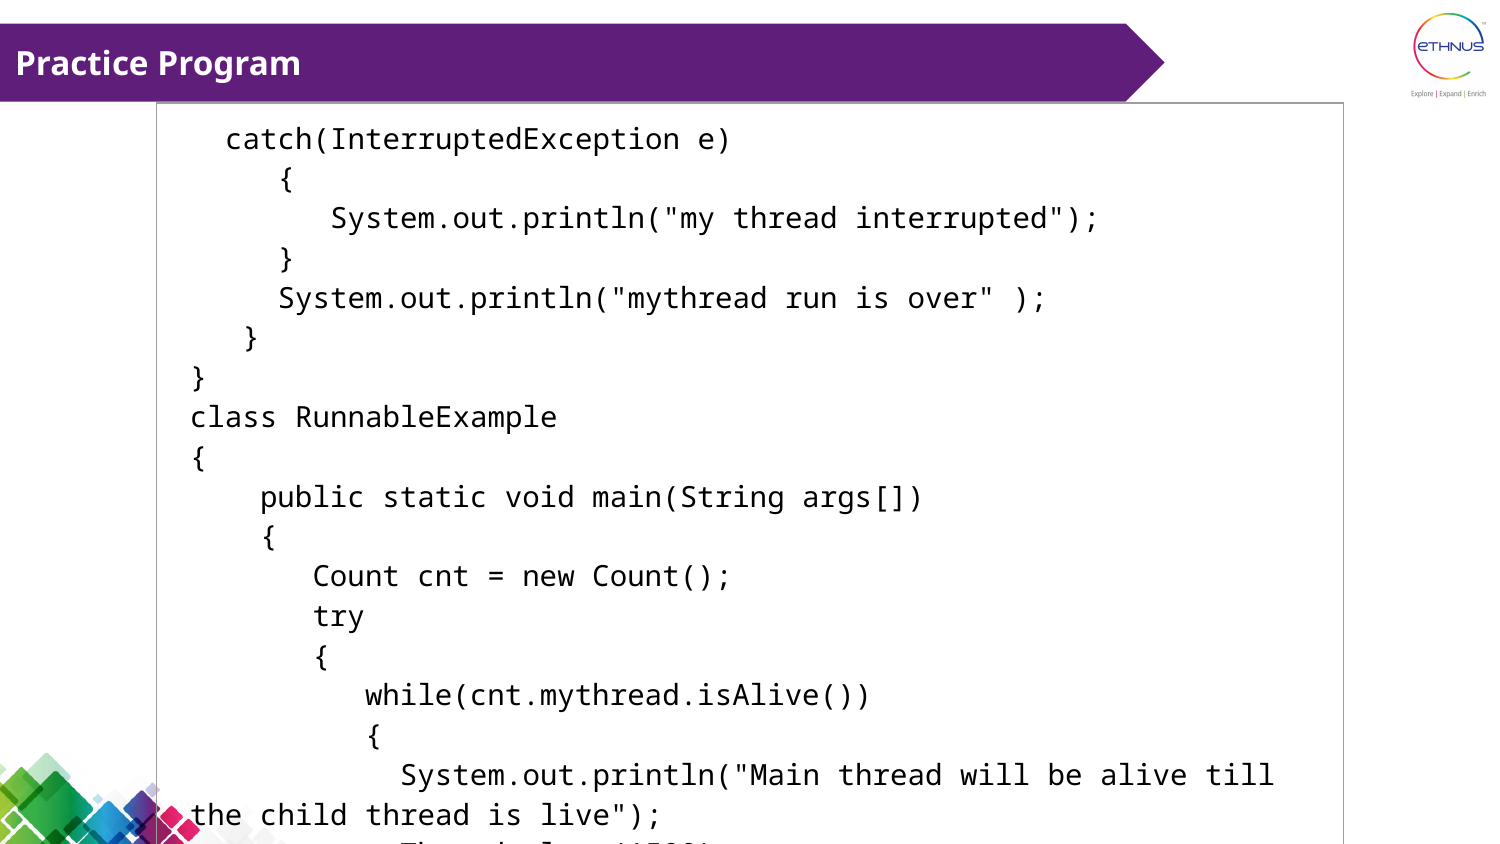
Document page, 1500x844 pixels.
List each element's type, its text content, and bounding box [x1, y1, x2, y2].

text_box Practice Program [0, 23, 1165, 102]
picture [0, 744, 413, 844]
picture [1411, 12, 1491, 99]
table_header catch(InterruptedException e) { System.out.println("my thread interrupted"); } System.out.println("mythread run is over" ); } } class RunnableExample { public static void main(String args[]) { Count cnt = new Count(); try { while(cnt.mythread.isAlive()) { System.out.println("Main thread will be alive till the child thread is live"); Thread.sleep(1500); } } [157, 104, 1343, 844]
